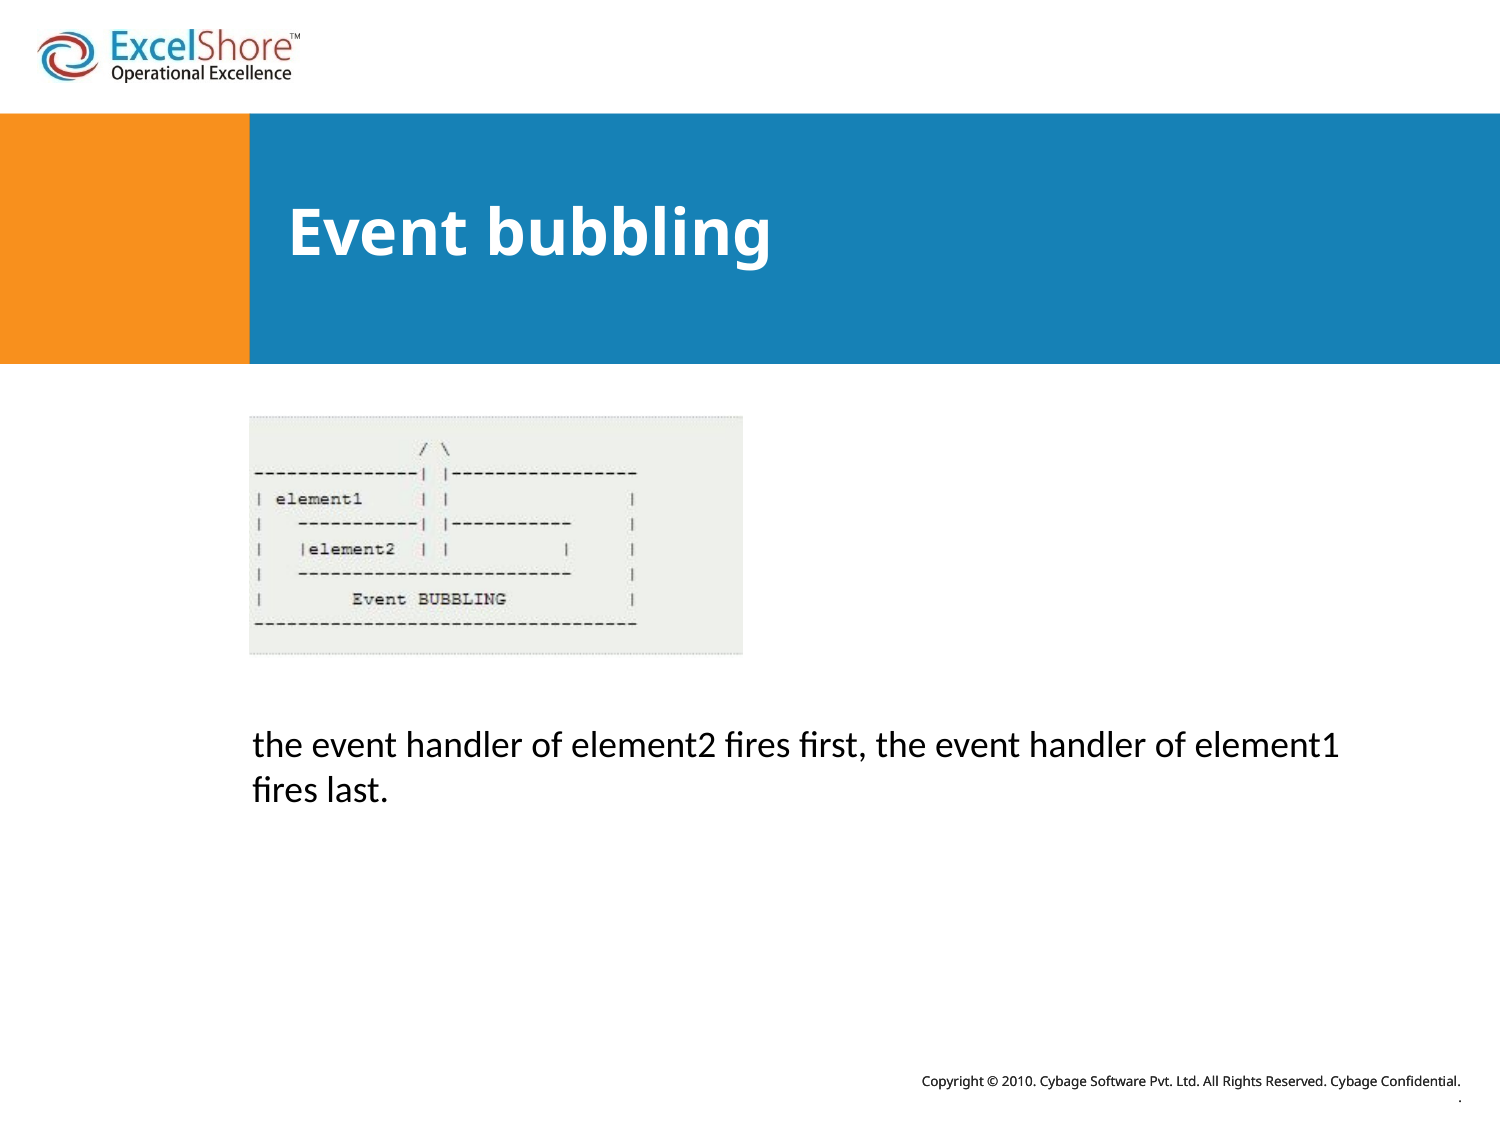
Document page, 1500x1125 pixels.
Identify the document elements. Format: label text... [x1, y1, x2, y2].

picture [249, 415, 743, 658]
title Event bubbling [272, 183, 1463, 277]
picture [37, 29, 300, 83]
text_box the event handler of element2 fires first, the event handler of element1 fires last. [237, 712, 1413, 818]
